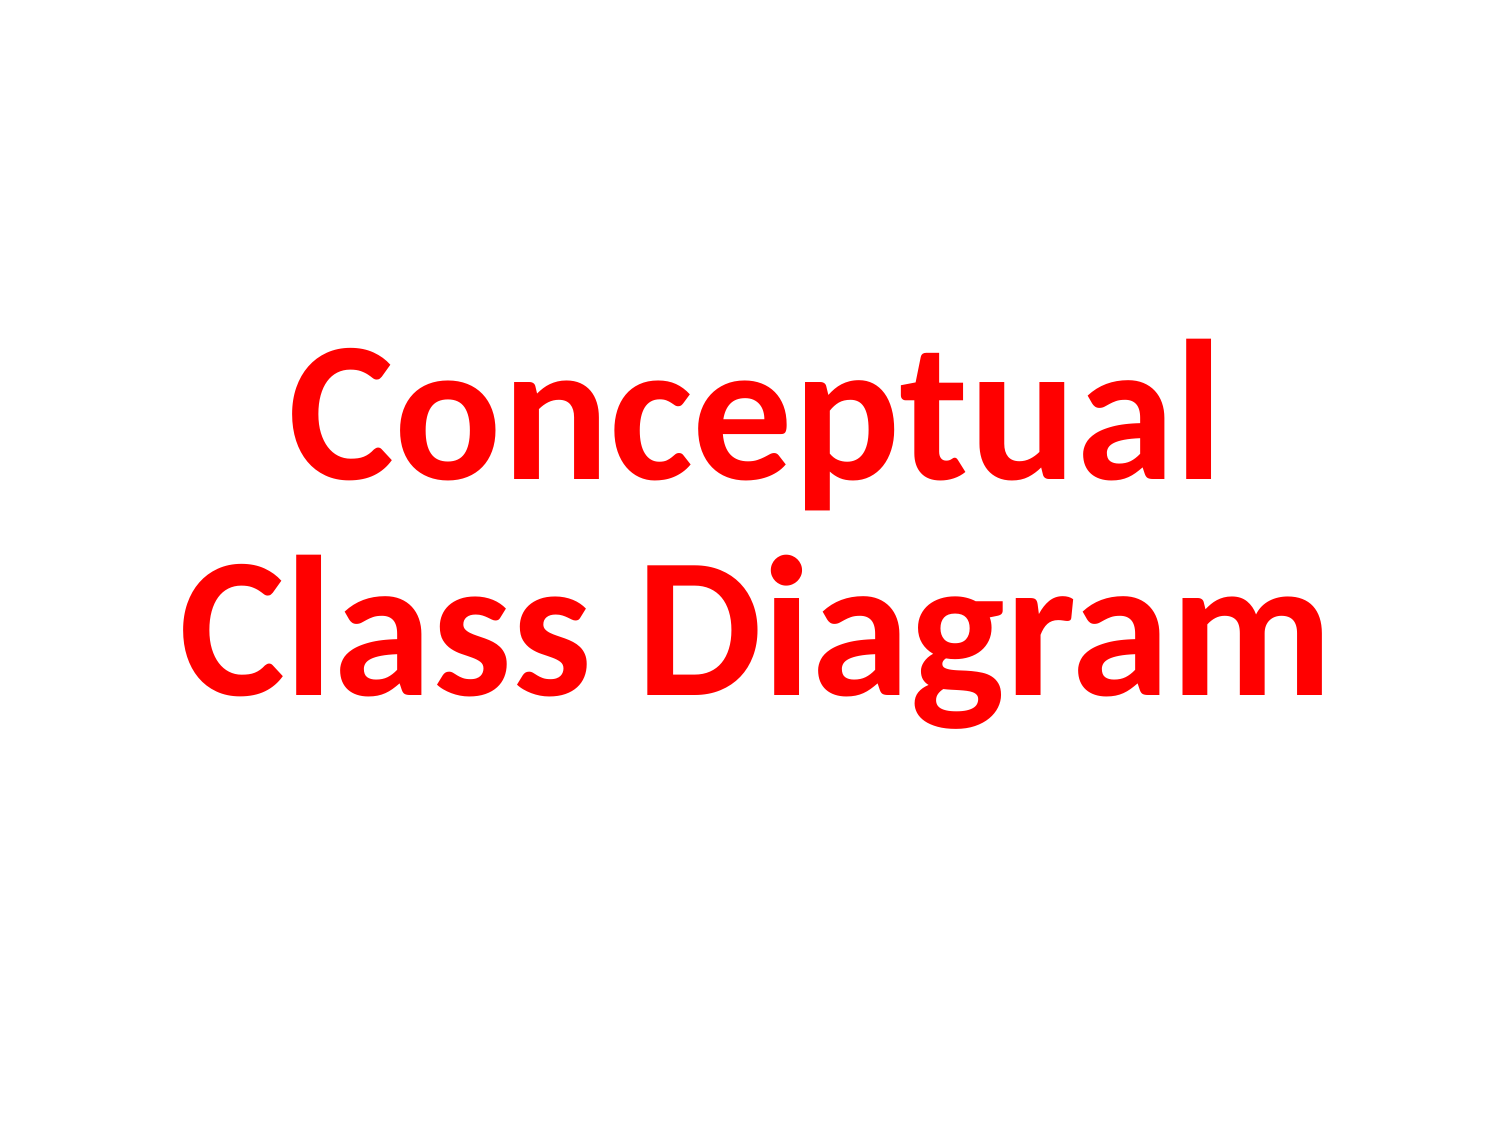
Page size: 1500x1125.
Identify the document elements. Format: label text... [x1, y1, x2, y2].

list Conceptual Class Diagram [103, 299, 1397, 1014]
